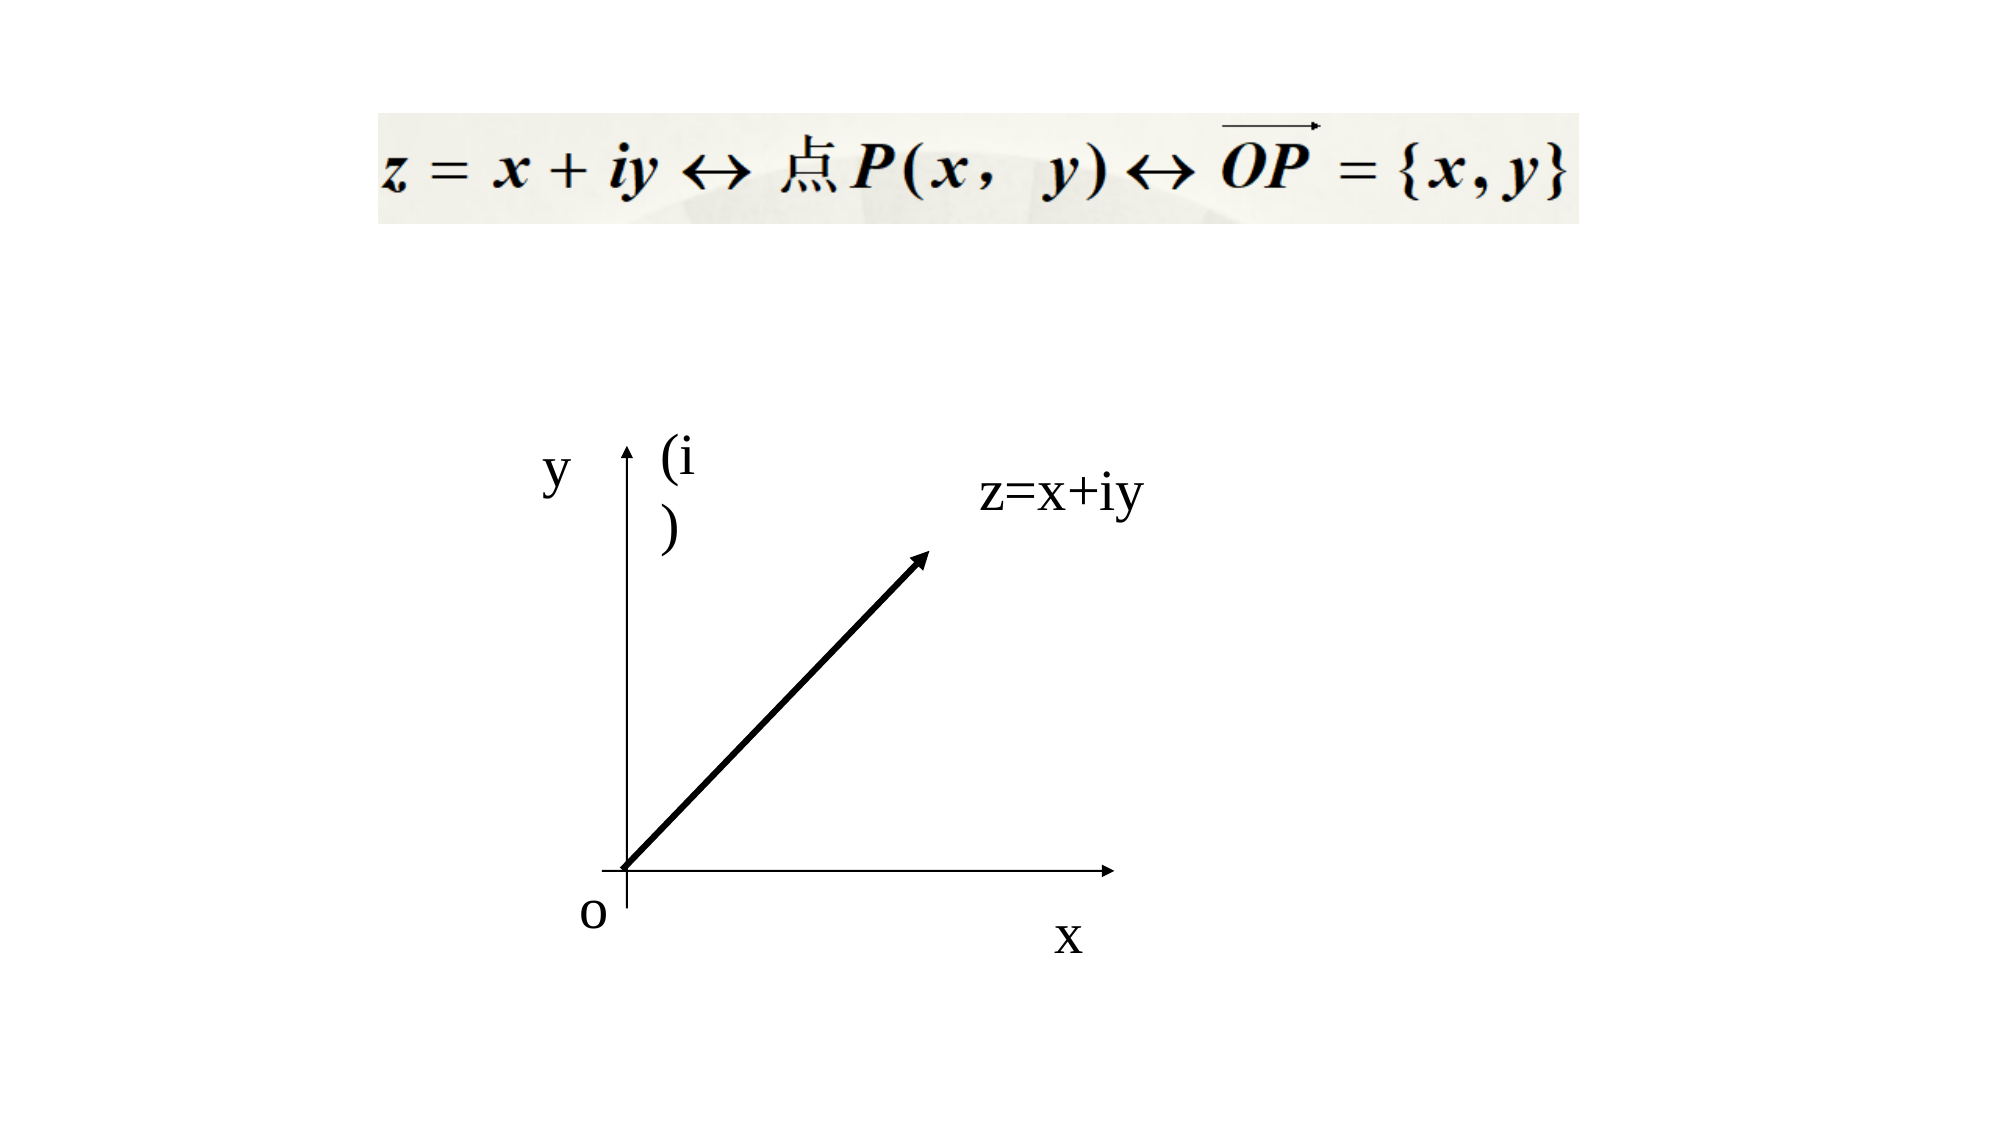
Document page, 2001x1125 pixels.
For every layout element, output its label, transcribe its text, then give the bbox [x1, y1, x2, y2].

picture [377, 112, 1579, 225]
text_box [137, 59, 1863, 278]
text_box x [1039, 887, 1099, 973]
text_box y [527, 420, 587, 506]
text_box [620, 445, 634, 864]
text_box z=x+iy [964, 444, 1166, 529]
text_box [624, 864, 1115, 878]
text_box [622, 550, 930, 870]
text_box o [564, 862, 624, 948]
text_box (i) [645, 408, 729, 564]
